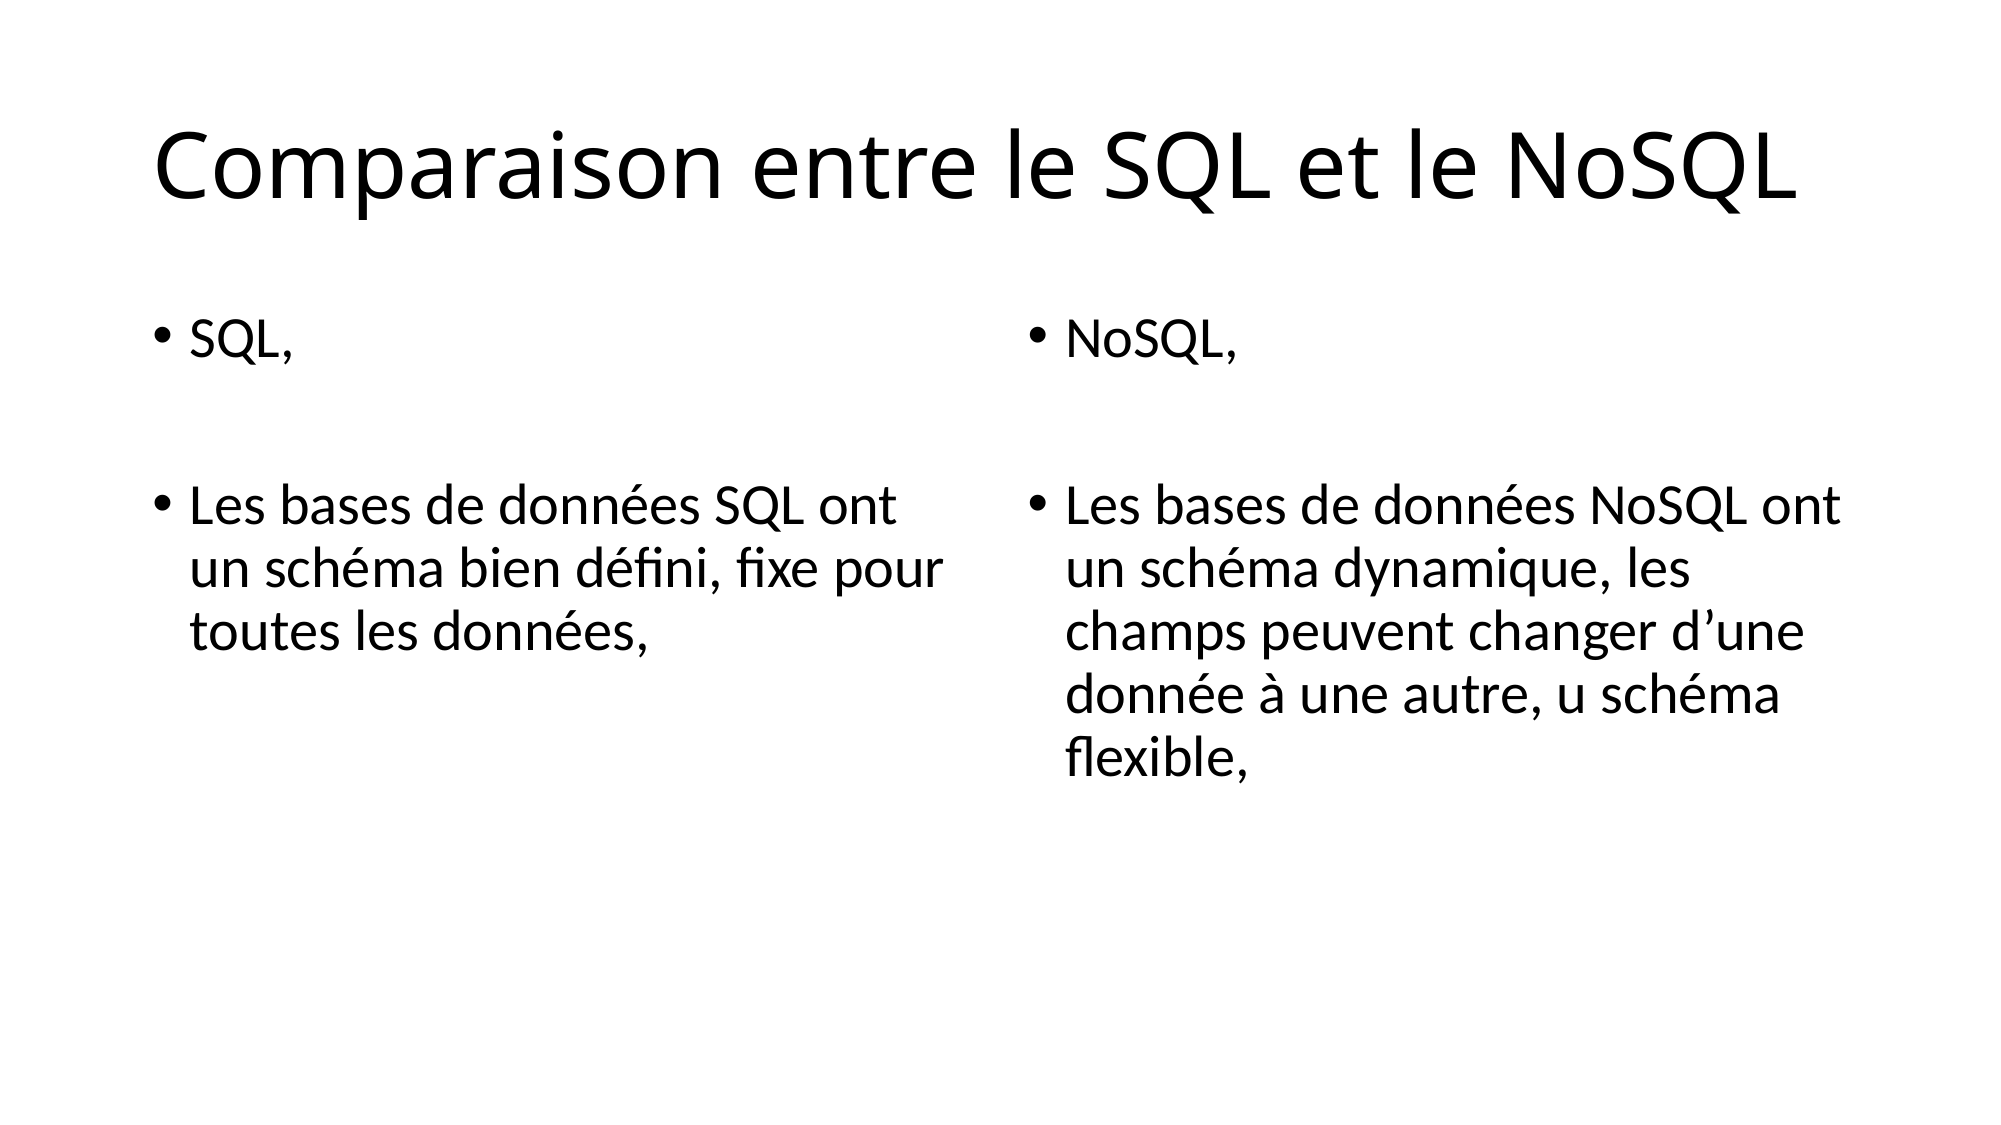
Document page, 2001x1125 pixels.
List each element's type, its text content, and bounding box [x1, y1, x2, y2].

list NoSQL, Les bases de données NoSQL ont un schéma dynamique, les champs peuvent changer d’une donnée à une autre, u schéma flexible, [1012, 299, 1863, 1014]
list SQL, Les bases de données SQL ont un schéma bien défini, fixe pour toutes les données, [137, 299, 988, 1014]
title Comparaison entre le SQL et le NoSQL [137, 59, 1863, 278]
